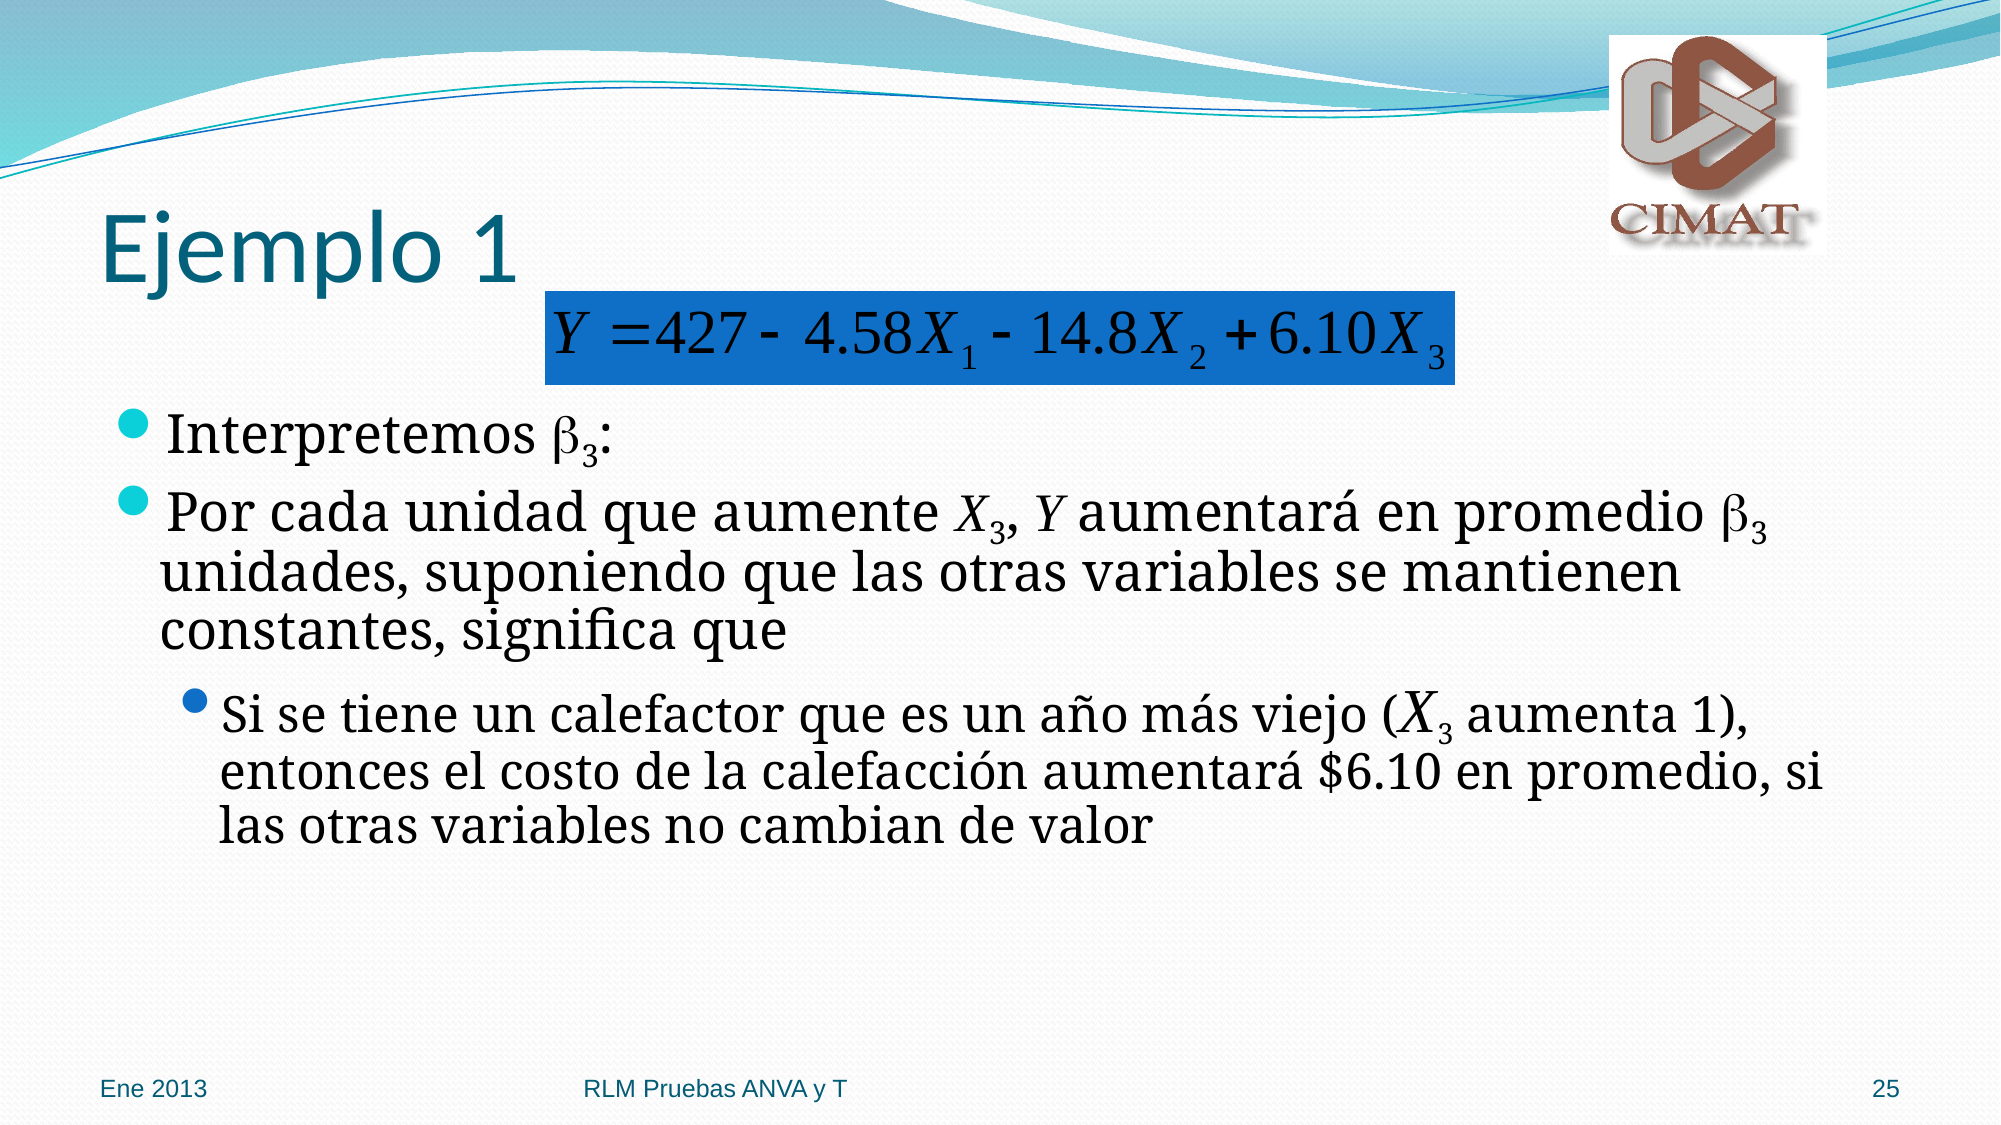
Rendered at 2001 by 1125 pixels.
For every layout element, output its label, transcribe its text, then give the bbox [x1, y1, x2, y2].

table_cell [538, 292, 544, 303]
slide_number Ene 2013 [99, 1042, 567, 1103]
slide_number 25 [1733, 1042, 1900, 1103]
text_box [544, 290, 1456, 385]
table_cell 112,915 [538, 317, 1460, 397]
footer RLM Pruebas ANVA y T [583, 1042, 1317, 1103]
list Interpretemos 3: Por cada unidad que aumente X3, Y aumentará en promedio 3 unidades, suponiendo que las otras variables se mantienen constantes, significa que Si se tiene un calefactor que es un año más viejo (X3 aumenta 1), entonces el costo de la calefacción aumentará $6.10 en promedio, si las otras variables no cambian de valor [99, 317, 1900, 1038]
picture [1609, 35, 1827, 115]
title Ejemplo 1 [99, 115, 1900, 303]
